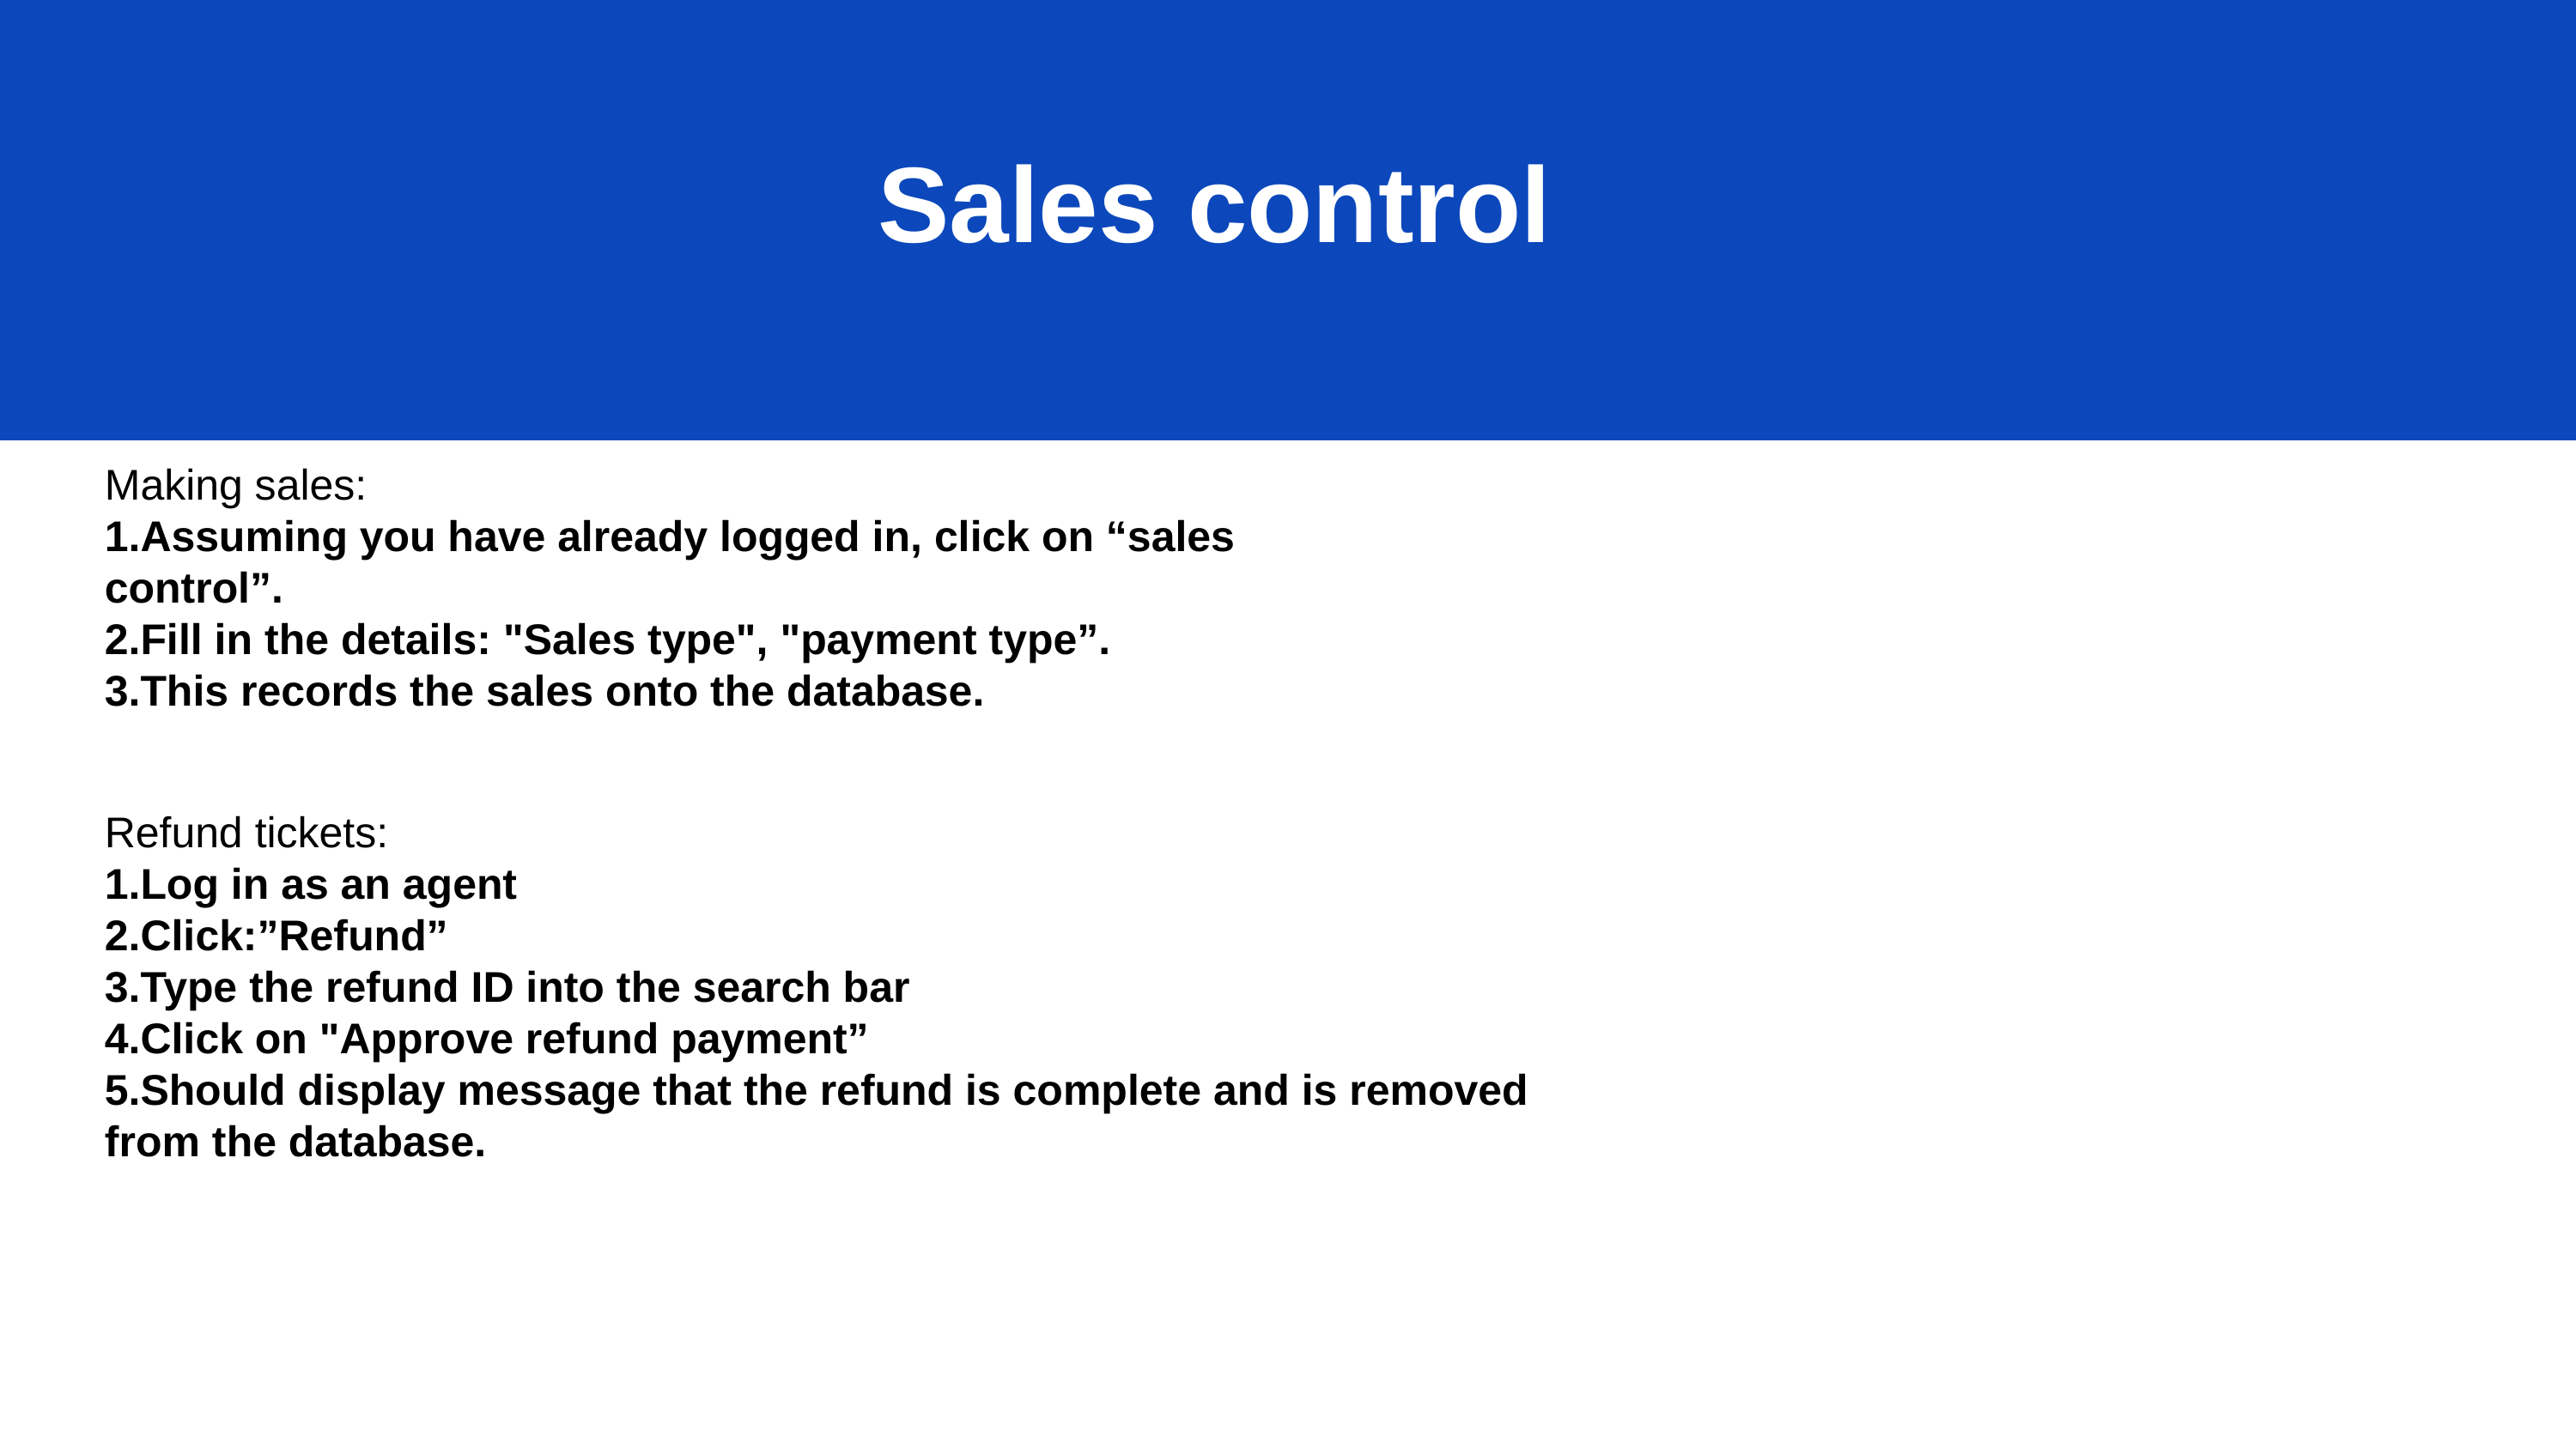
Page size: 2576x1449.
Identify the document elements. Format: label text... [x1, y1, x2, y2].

text_box Making sales: 1.Assuming you have already logged in, click on “sales control”. 2.Fill in the details: "Sales type", "payment type”. 3.This records the sales onto the database. [92, 451, 1288, 722]
text_box Refund tickets: 1.Log in as an agent 2.Click:”Refund” 3.Type the refund ID into the search bar 4.Click on "Approve refund payment” 5.Should display message that the refund is complete and is removed from the database. [92, 798, 1585, 1203]
text_box Sales control [0, 0, 2576, 441]
